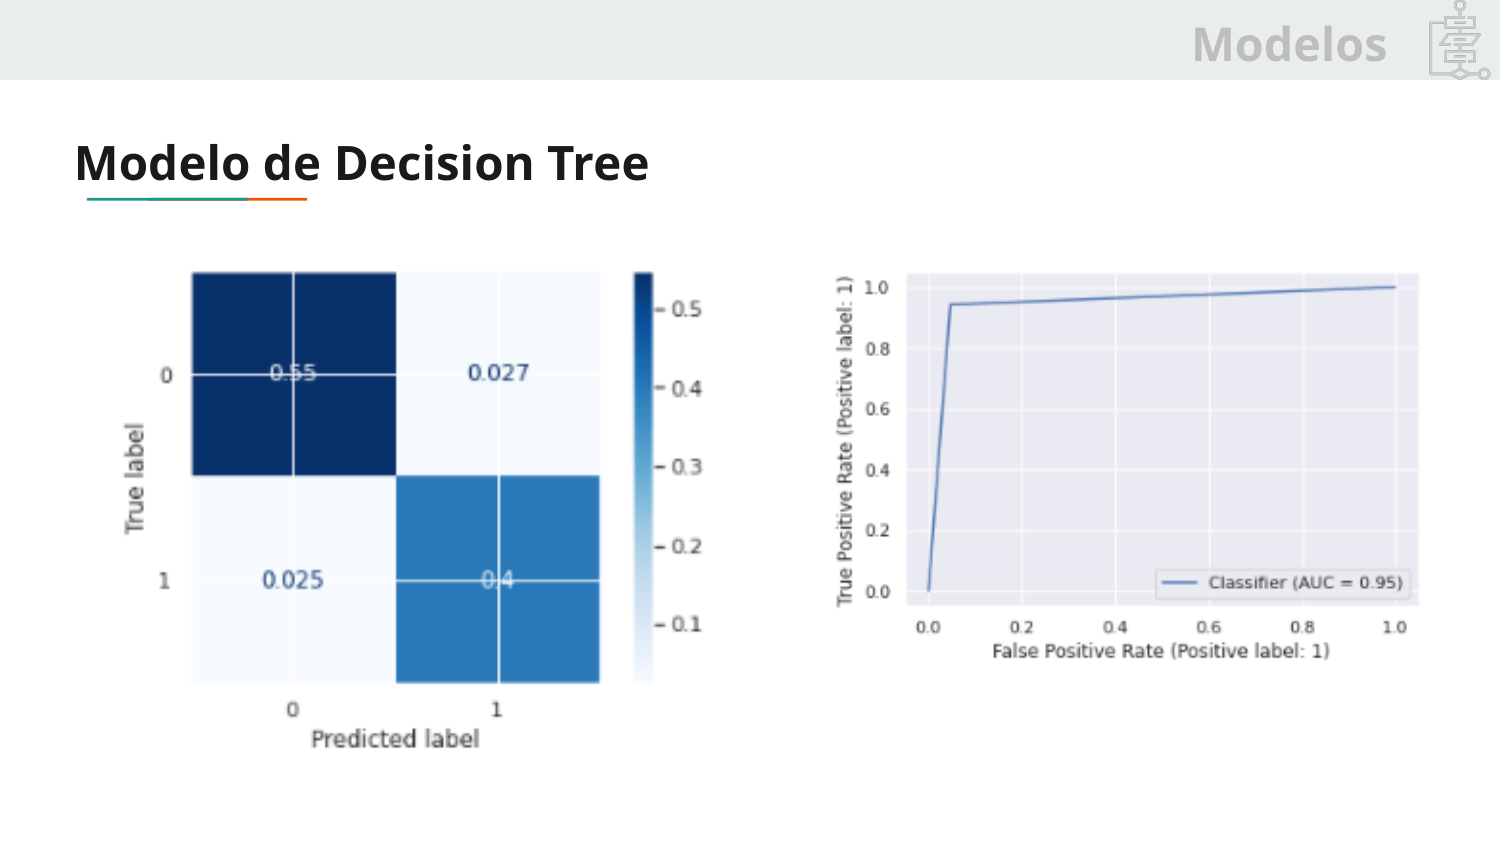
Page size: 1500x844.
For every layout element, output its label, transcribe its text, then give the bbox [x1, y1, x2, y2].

title Modelos [1173, 0, 1406, 80]
picture [58, 244, 763, 760]
picture [1420, 0, 1500, 80]
picture [786, 256, 1455, 689]
title Modelo de Decision Tree [59, 118, 1321, 206]
